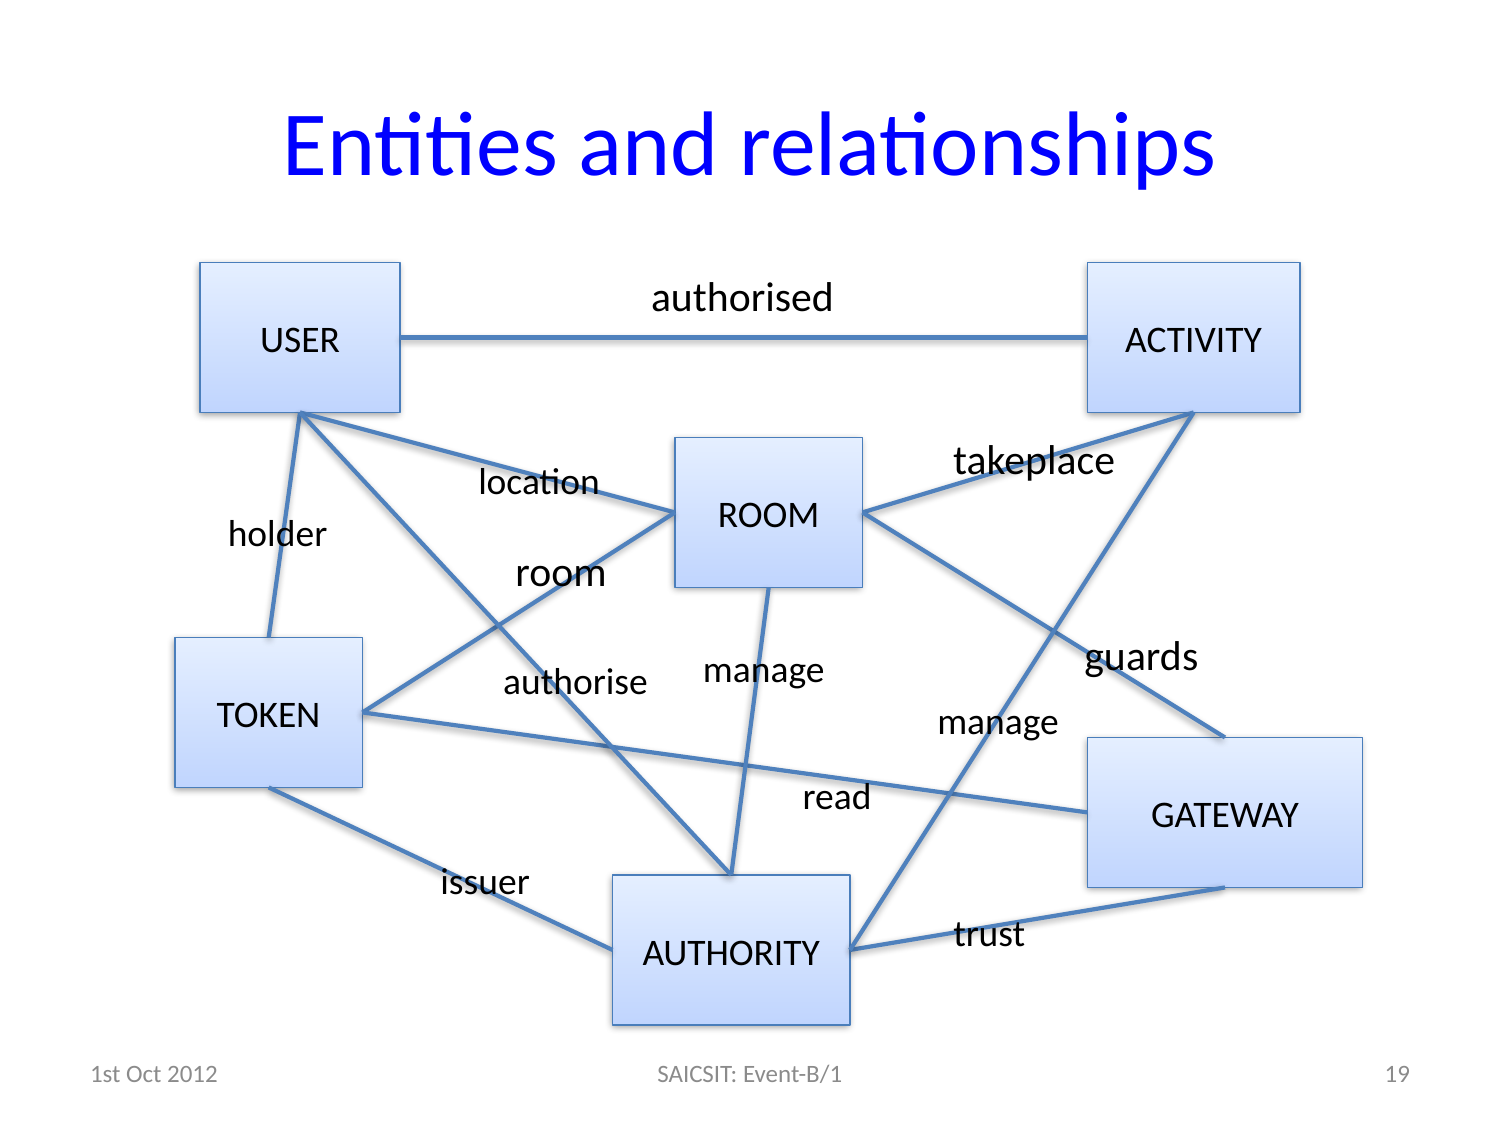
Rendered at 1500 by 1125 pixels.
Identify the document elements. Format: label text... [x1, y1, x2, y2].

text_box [174, 262, 1363, 1026]
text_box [1218, 337, 1226, 951]
footer SAICSIT: Event-B/1 [512, 1042, 988, 1103]
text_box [212, 262, 1215, 963]
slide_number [75, 1042, 425, 1103]
title Entities and relationships [75, 45, 1425, 233]
slide_number 19 [1074, 1042, 1425, 1103]
